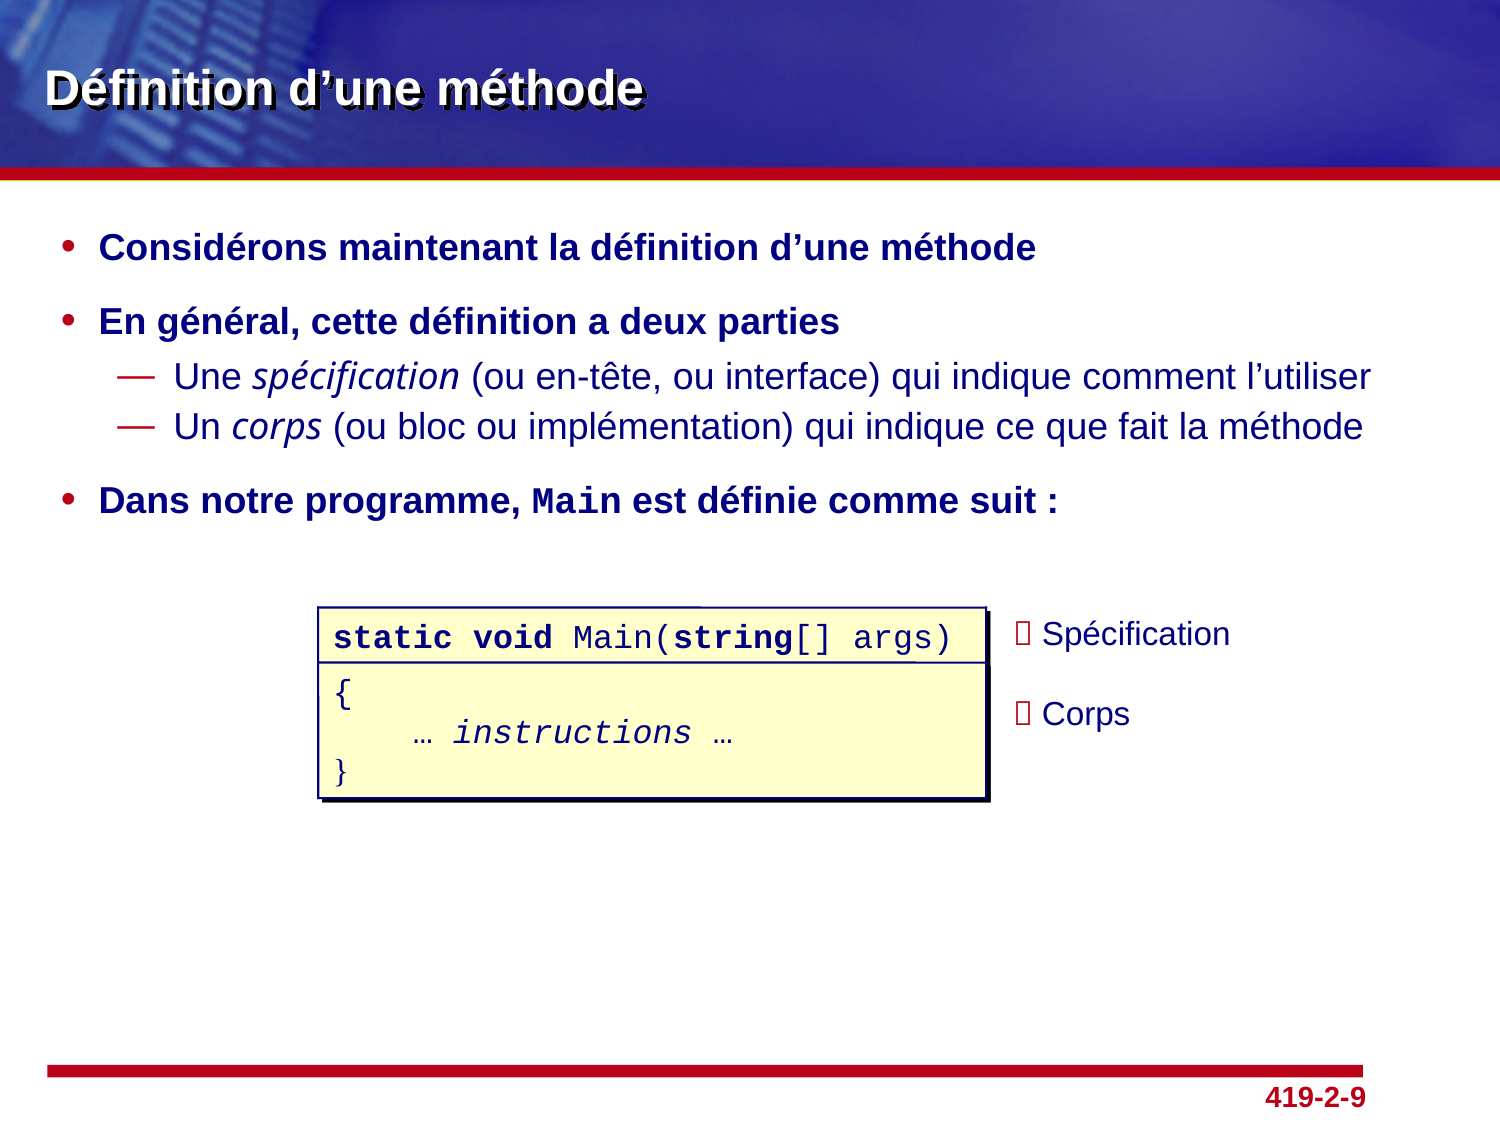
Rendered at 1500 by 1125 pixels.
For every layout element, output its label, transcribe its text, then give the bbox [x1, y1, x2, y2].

text_box  Spécification  Corps [998, 604, 1310, 740]
title Définition d’une méthode [29, 26, 1308, 146]
picture [0, 0, 1500, 167]
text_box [317, 607, 987, 799]
list Considérons maintenant la définition d’une méthode En général, cette définition a deux parties Une spécification (ou en-tête, ou interface) qui indique comment l’utiliser Un corps (ou bloc ou implémentation) qui indique ce que fait la méthode Dans notre programme, Main est définie comme suit : [45, 215, 1457, 529]
